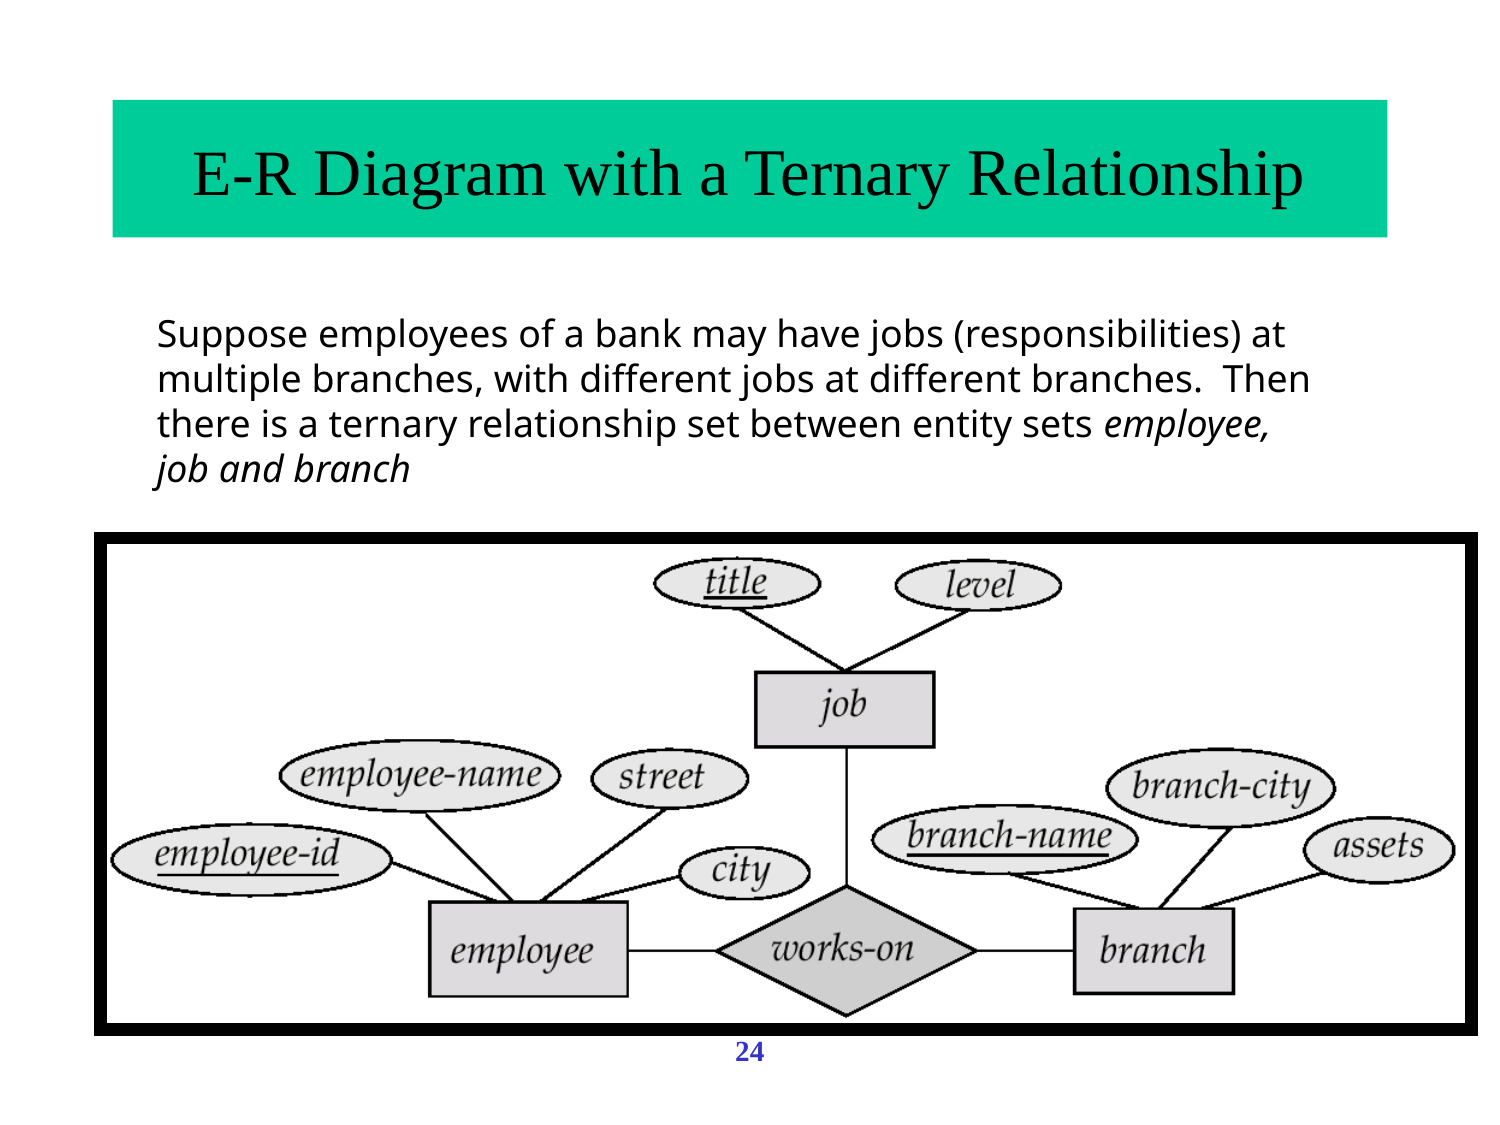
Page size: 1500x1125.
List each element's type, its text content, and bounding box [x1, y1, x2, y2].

footer 24 [74, 1024, 1426, 1101]
text_box Suppose employees of a bank may have jobs (responsibilities) at multiple branches, with different jobs at different branches. Then there is a ternary relationship set between entity sets employee, job and branch [67, 302, 1352, 498]
picture [106, 543, 1466, 1024]
title E-R Diagram with a Ternary Relationship [112, 99, 1388, 238]
